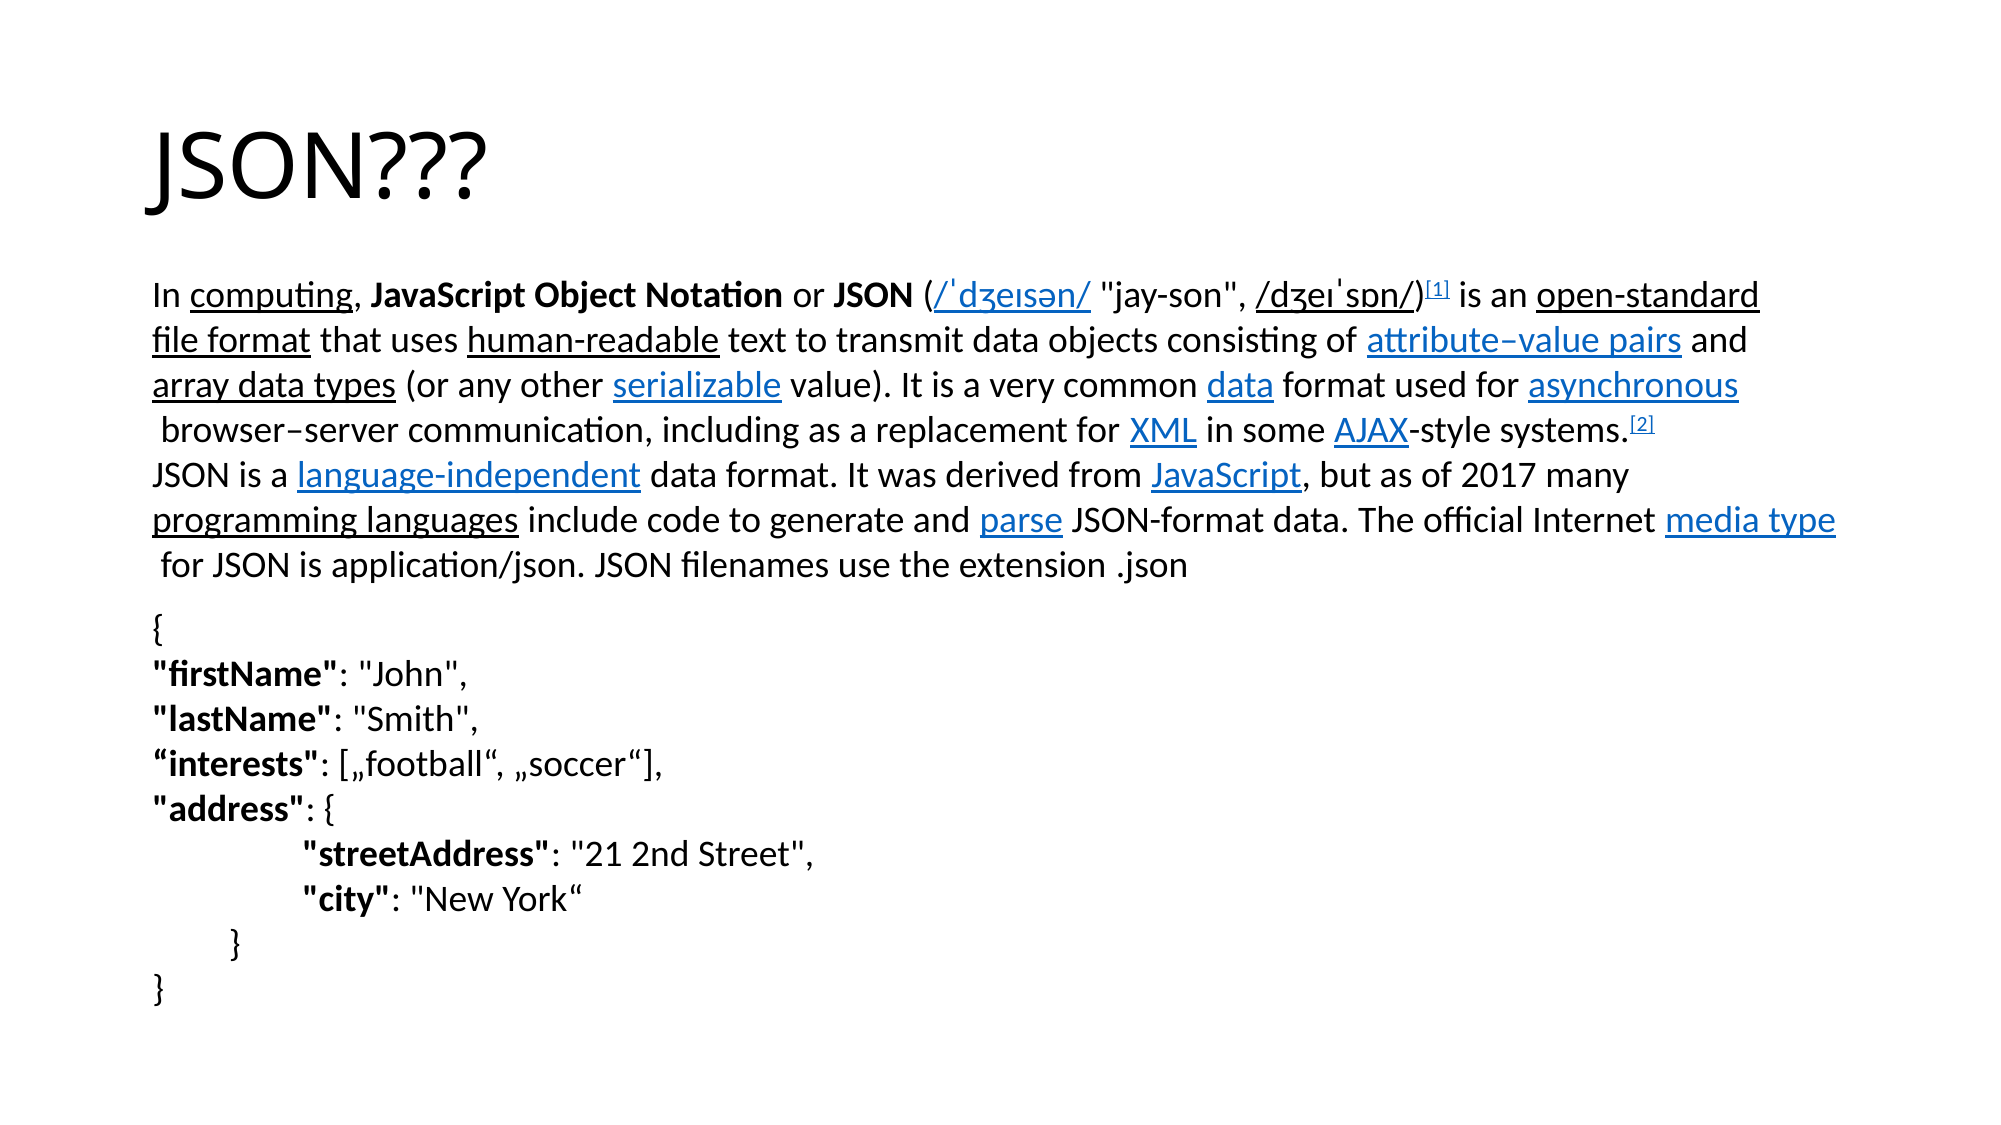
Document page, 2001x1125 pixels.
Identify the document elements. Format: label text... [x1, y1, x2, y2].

title JSON??? [137, 59, 1863, 262]
text_box In computing, JavaScript Object Notation or JSON (/ˈdʒeɪsən/ "jay-son", /dʒeɪˈsɒn/)[1] is an open-standard file format that uses human-readable text to transmit data objects consisting of attribute–value pairs and array data types (or any other serializable value). It is a very common data format used for asynchronous browser–server communication, including as a replacement for XML in some AJAX-style systems.[2] JSON is a language-independent data format. It was derived from JavaScript, but as of 2017 many programming languages include code to generate and parse JSON-format data. The official Internet media type for JSON is application/json. JSON filenames use the extension .json [137, 262, 1863, 593]
text_box { "firstName": "John", "lastName": "Smith", “interests": [„football“, „soccer“], "address": { "streetAddress": "21 2nd Street", "city": "New York“ } } [137, 596, 1845, 1016]
